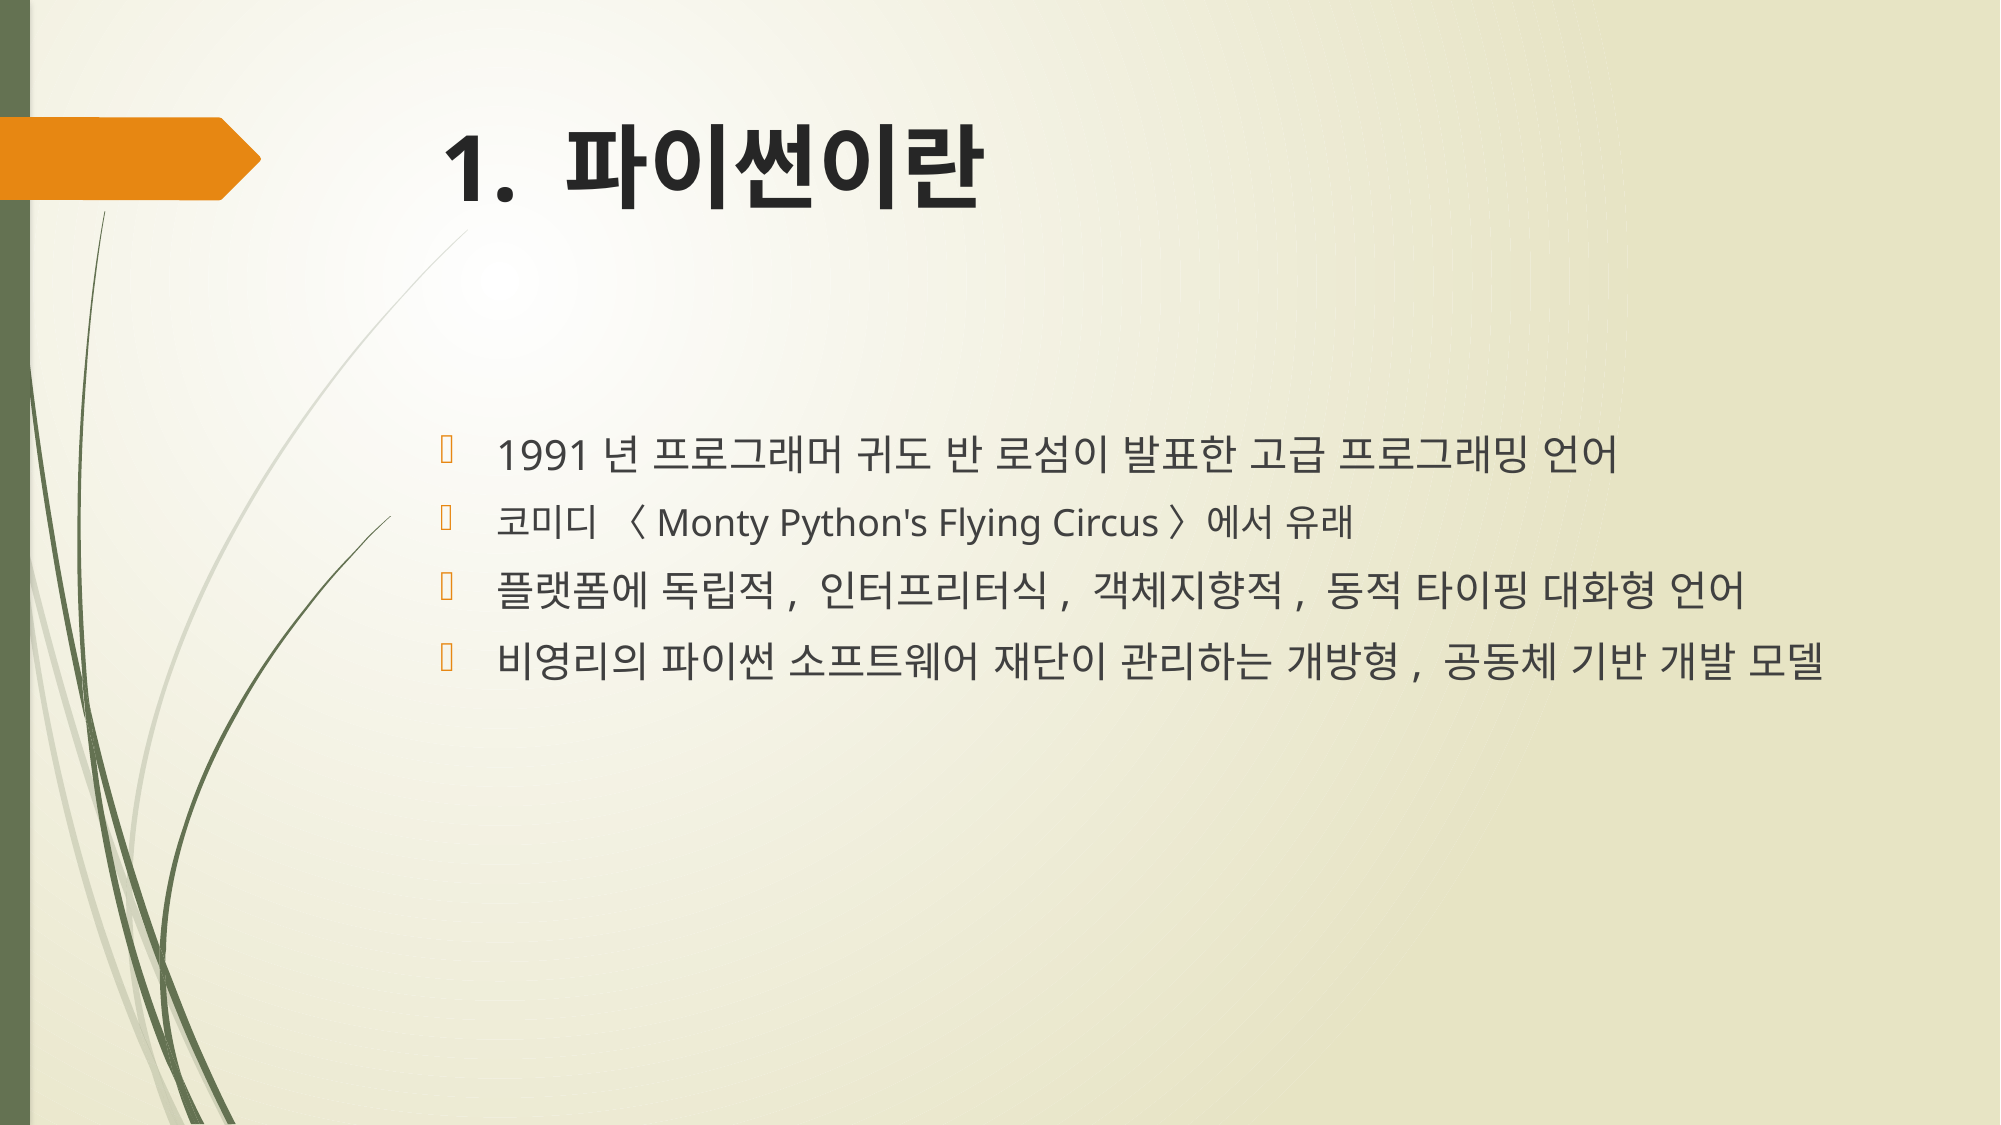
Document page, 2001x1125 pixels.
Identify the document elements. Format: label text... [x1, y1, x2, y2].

title 1. 파이썬이란 [425, 102, 1888, 313]
list 1991년 프로그래머 귀도 반 로섬이 발표한 고급 프로그래밍 언어 코미디 〈Monty Python's Flying Circus〉에서 유래 플랫폼에 독립적, 인터프리터식, 객체지향적, 동적 타이핑 대화형 언어 비영리의 파이썬 소프트웨어 재단이 관리하는 개방형, 공동체 기반 개발 모델 [424, 350, 1888, 970]
